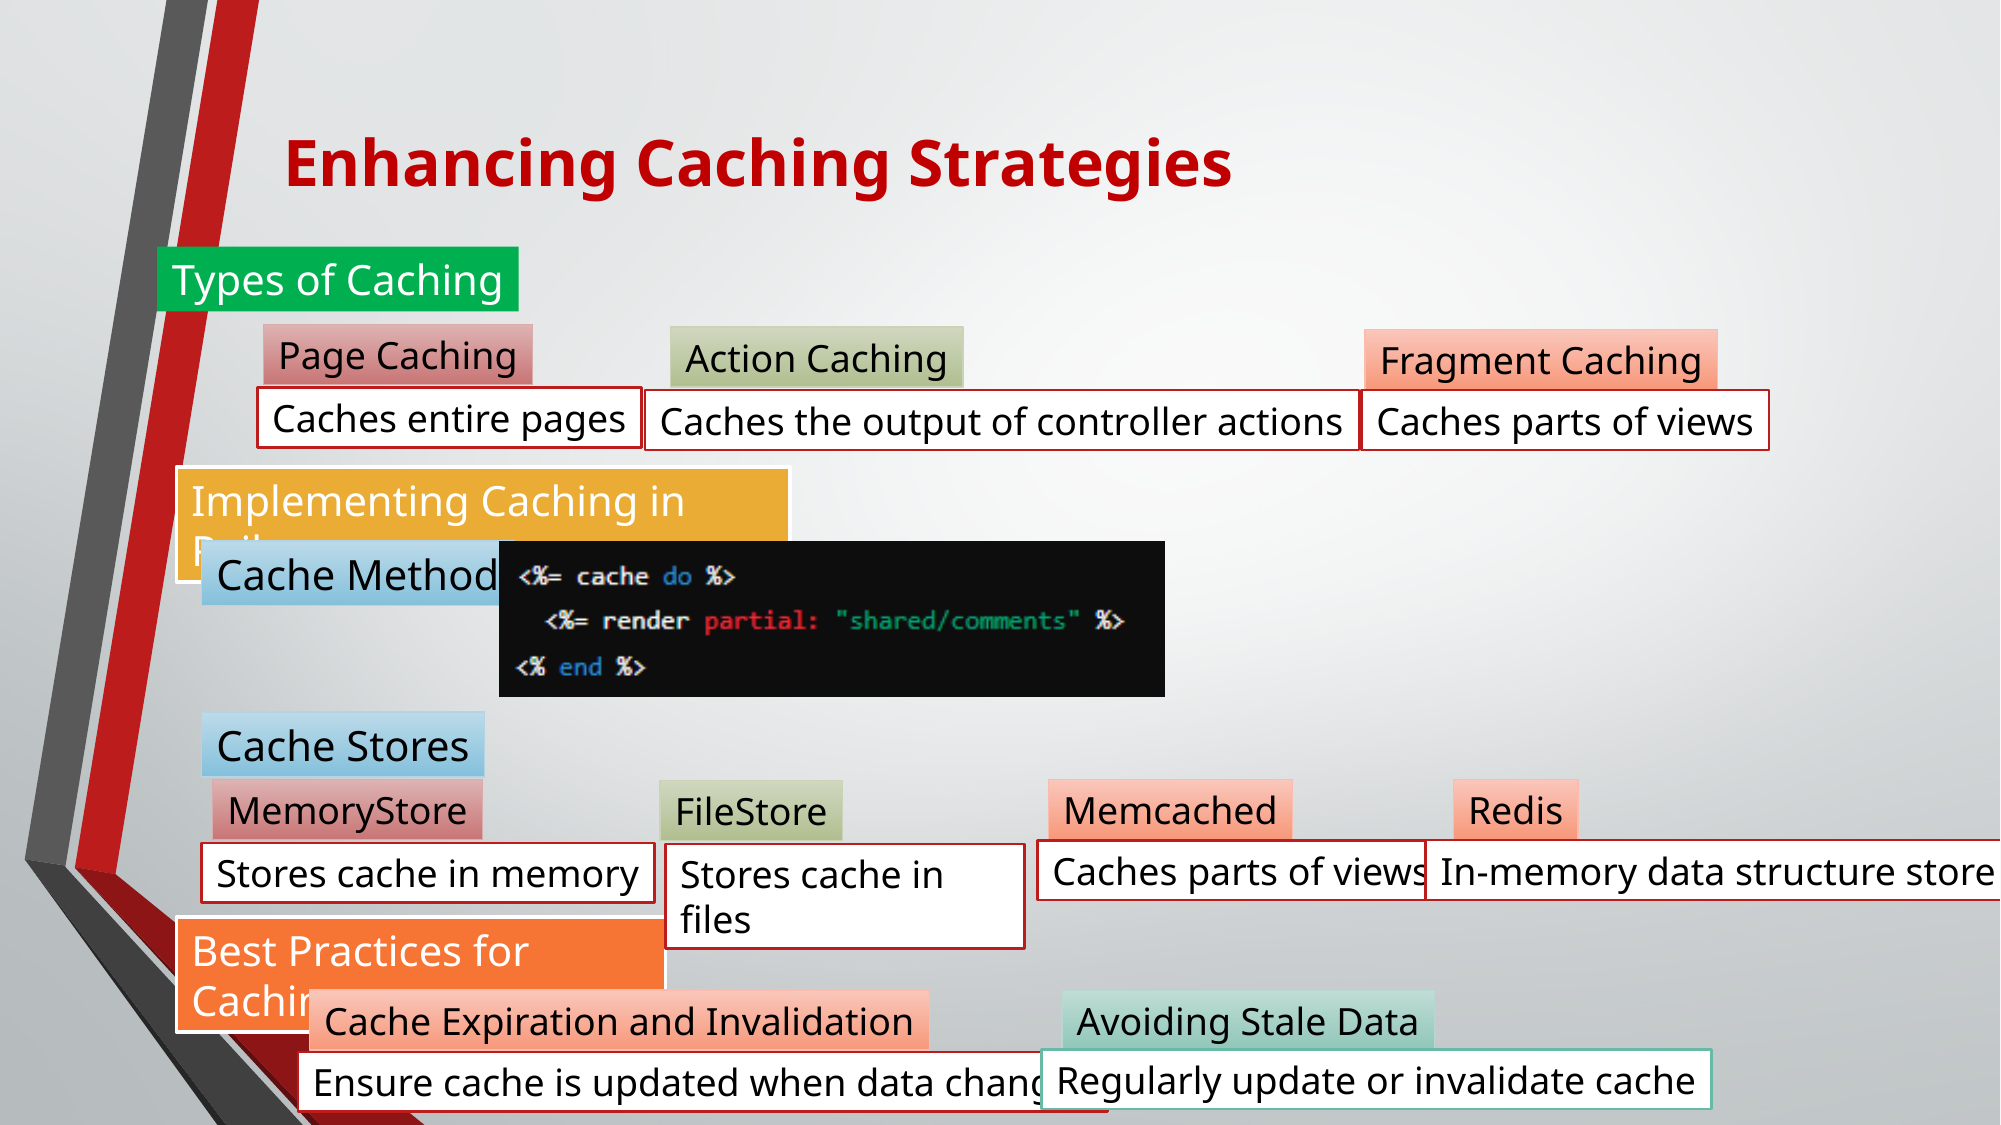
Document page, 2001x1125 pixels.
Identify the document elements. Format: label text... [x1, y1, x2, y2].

text_box Cache Stores [201, 711, 485, 778]
text_box Ensure cache is updated when data changes [297, 1051, 1109, 1113]
text_box Page Caching [263, 324, 533, 385]
text_box MemoryStore [212, 779, 483, 840]
text_box Implementing Caching in Rails [175, 465, 792, 584]
title Enhancing Caching Strategies [263, 112, 1254, 210]
text_box Caches entire pages [256, 386, 643, 449]
text_box Avoiding Stale Data [1061, 990, 1435, 1048]
text_box Action Caching [670, 326, 964, 388]
text_box Caches parts of views [1036, 839, 1424, 901]
text_box Stores cache in memory [200, 842, 656, 904]
text_box Caches parts of views [1360, 389, 1770, 451]
picture [499, 541, 1165, 697]
text_box Regularly update or invalidate cache [1040, 1048, 1713, 1110]
text_box In-memory data structure store [1424, 839, 2000, 901]
text_box Cache Method [201, 540, 515, 606]
text_box Cache Expiration and Invalidation [309, 989, 930, 1051]
text_box Caches the output of controller actions [644, 389, 1360, 451]
text_box Fragment Caching [1364, 329, 1718, 389]
text_box Memcached [1048, 779, 1293, 839]
text_box Best Practices for Caching [175, 915, 667, 1034]
text_box Redis [1453, 779, 1579, 839]
text_box FileStore [659, 780, 843, 841]
text_box Stores cache in files [664, 843, 1026, 950]
text_box Types of Caching [157, 246, 519, 312]
